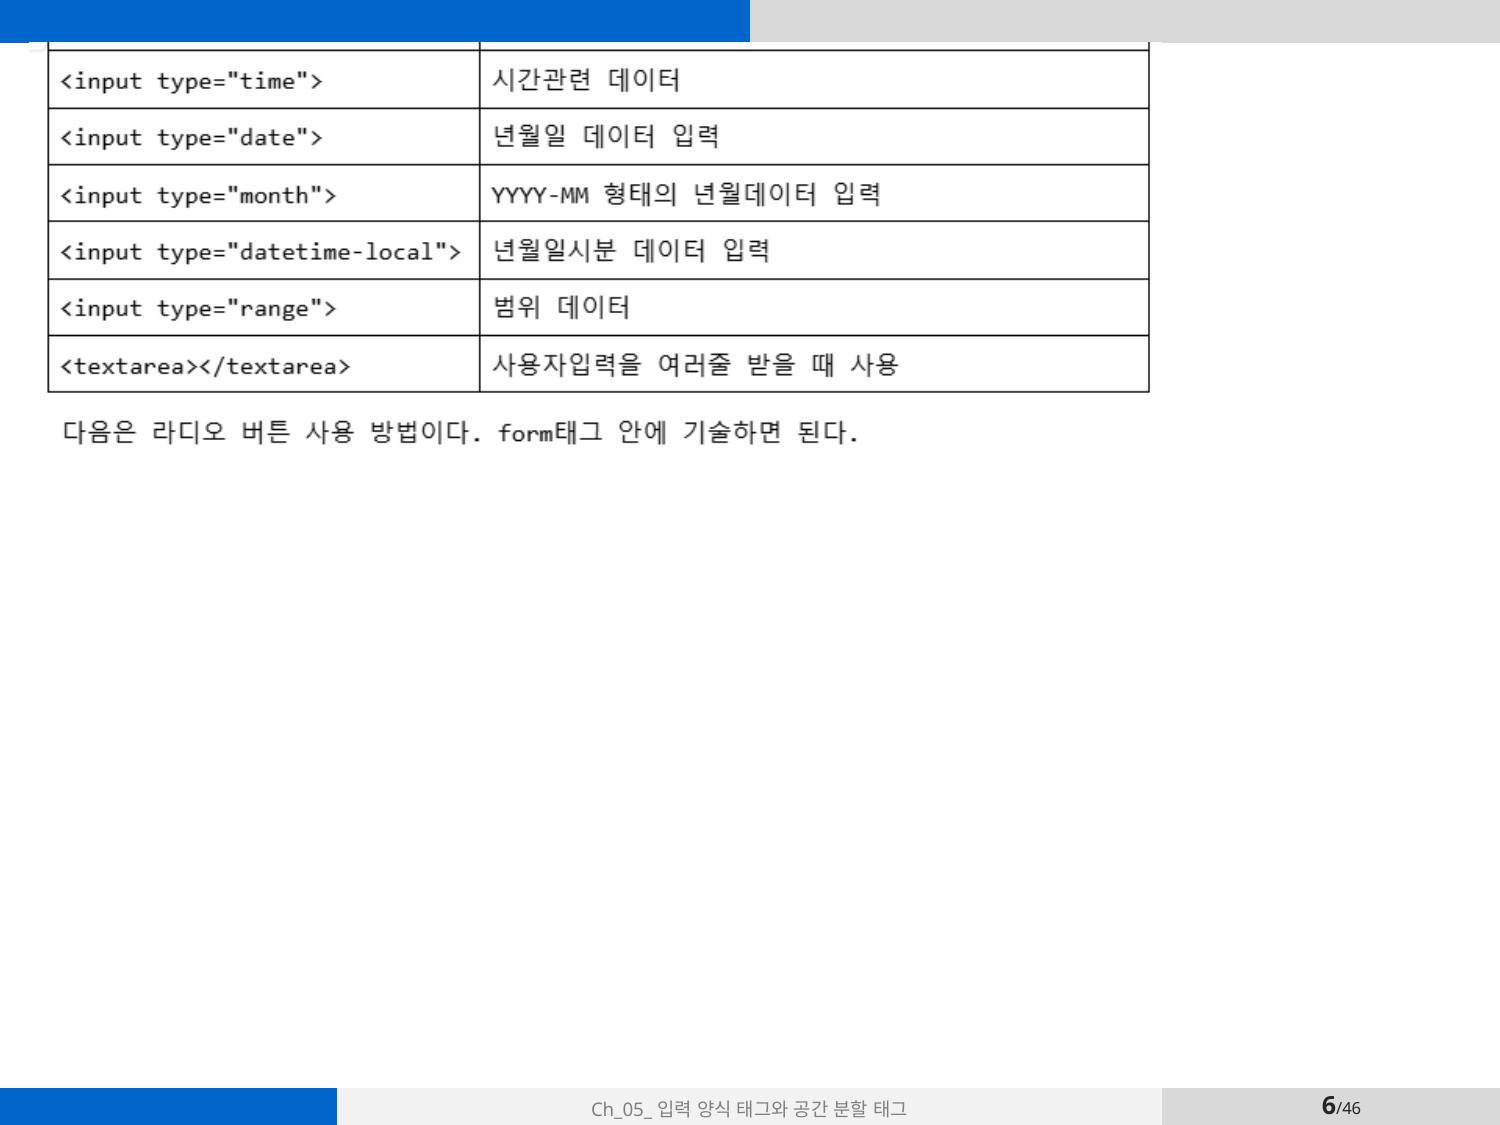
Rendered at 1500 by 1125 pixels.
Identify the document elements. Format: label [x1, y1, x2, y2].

picture [29, 42, 1161, 487]
